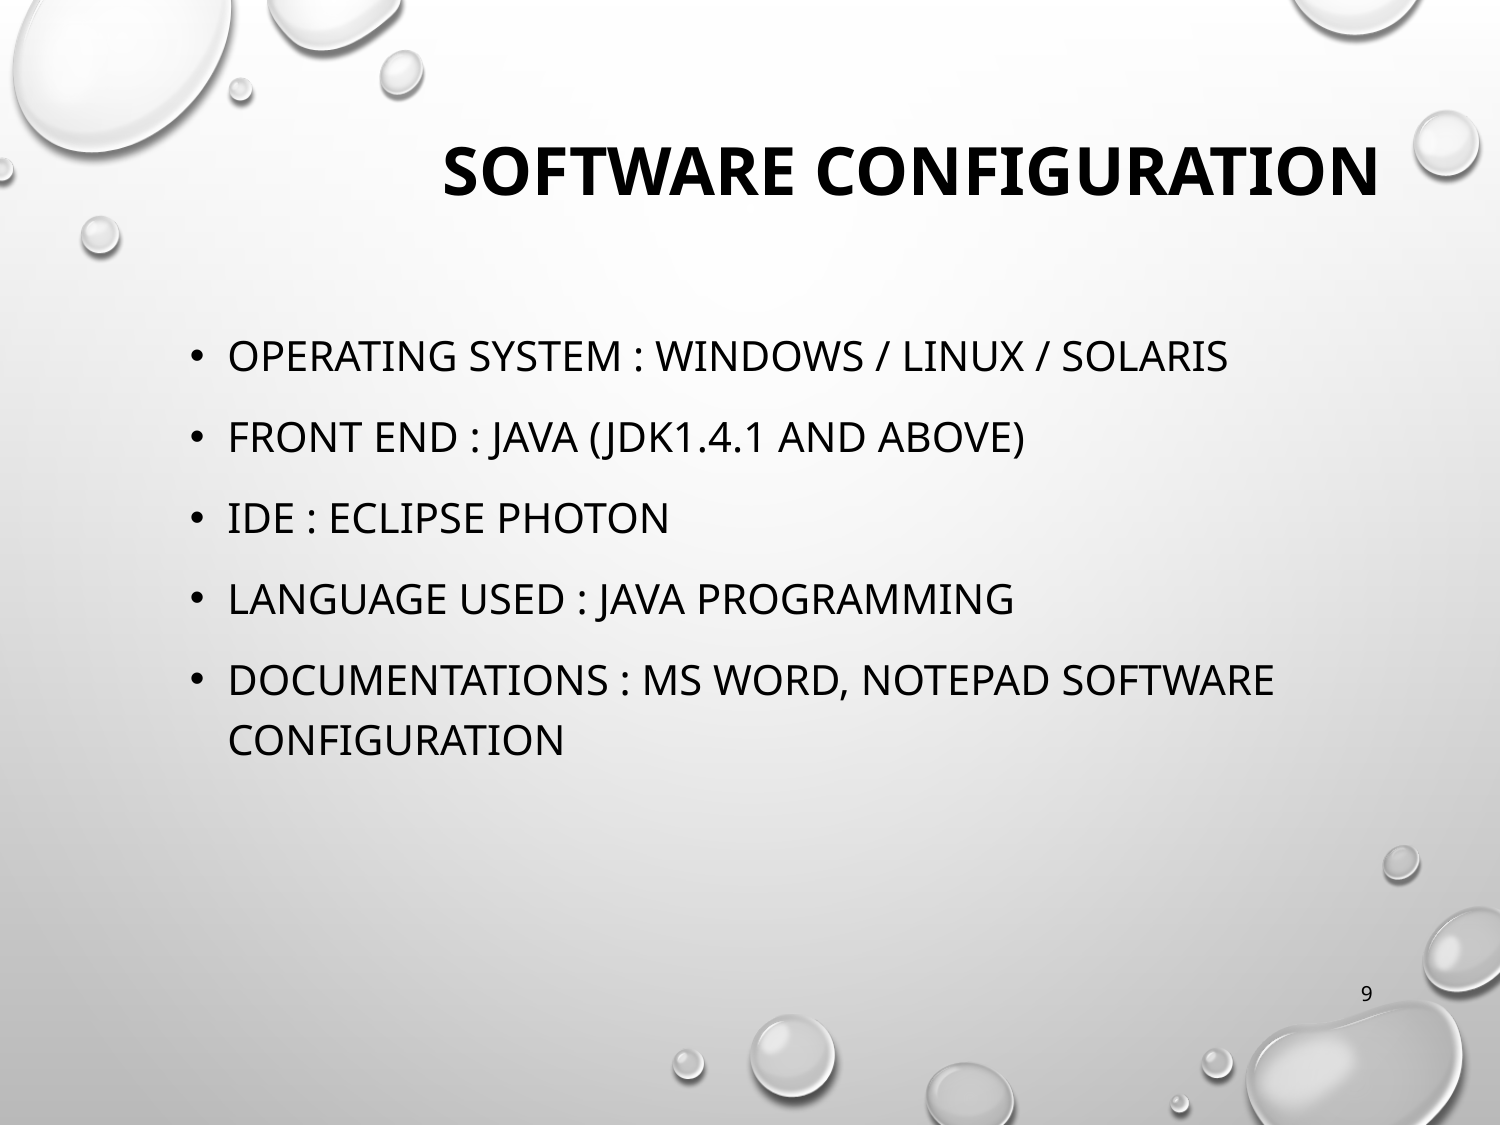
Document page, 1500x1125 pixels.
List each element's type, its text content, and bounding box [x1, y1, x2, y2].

list Operating system : Windows / Linux / Solaris Front end : Java (jdk1.4.1 and above) IDE : Eclipse Photon Language used : Java Programming Documentations : MS Word, Notepad SOFTWARE CONFIGURATION [174, 312, 1450, 875]
picture [0, 0, 1500, 1125]
slide_number 9 [1293, 965, 1388, 1025]
title SOFTWARE CONFIGURATION [275, 75, 1500, 274]
